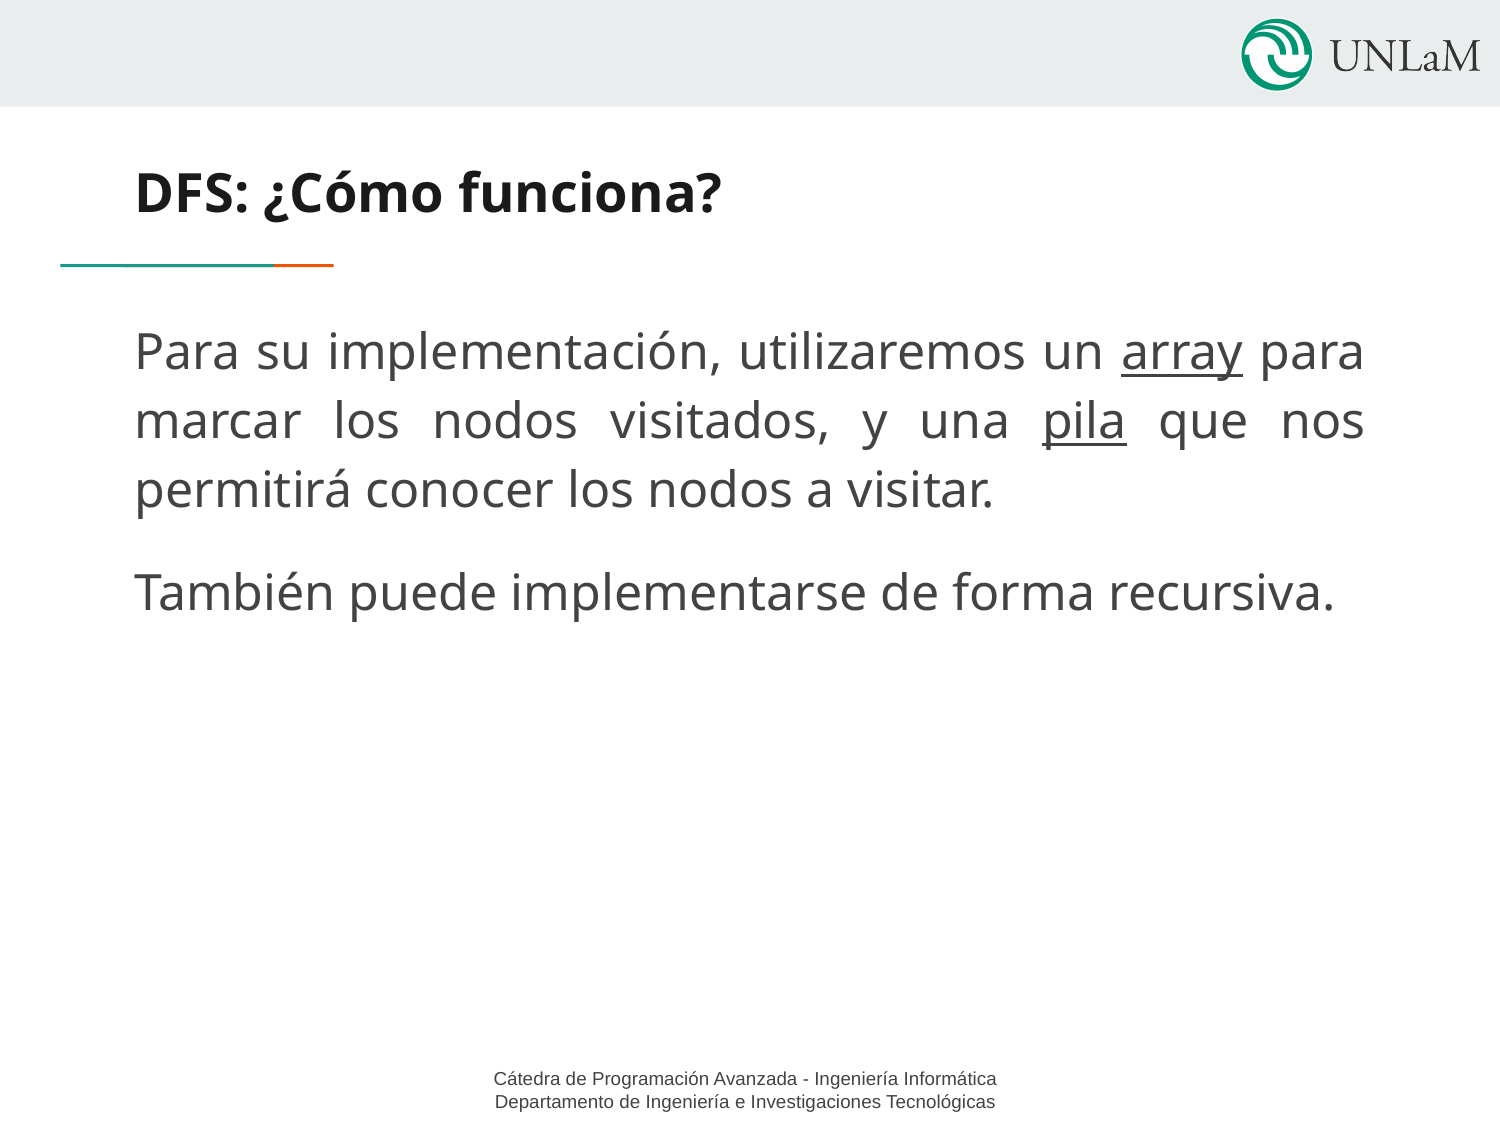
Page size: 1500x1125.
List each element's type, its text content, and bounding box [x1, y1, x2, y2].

title DFS: ¿Cómo funciona? [119, 143, 1381, 261]
list Para su implementación, utilizaremos un array para marcar los nodos visitados, y una pila que nos permitirá conocer los nodos a visitar. También puede implementarse de forma recursiva. [119, 295, 1381, 1038]
picture [1240, 17, 1480, 92]
